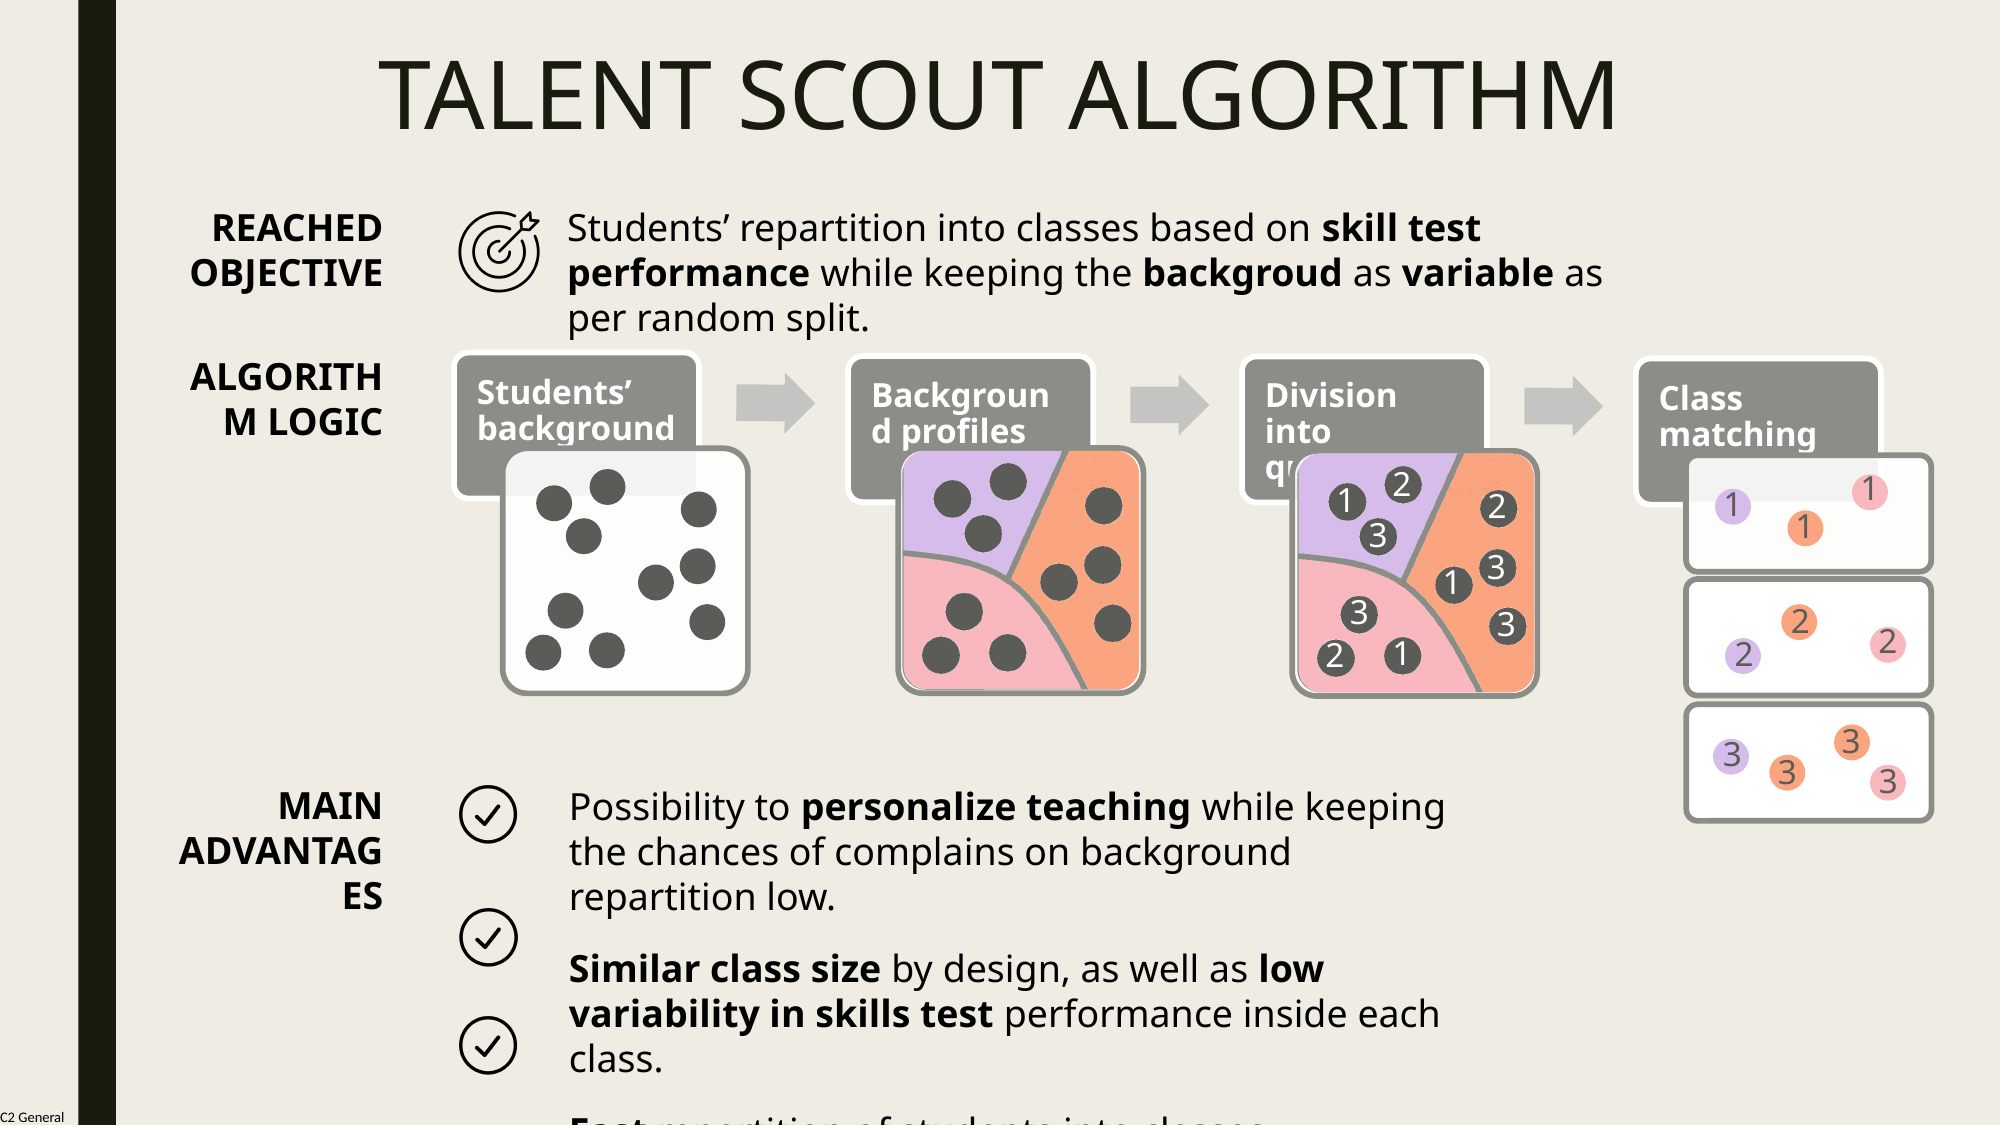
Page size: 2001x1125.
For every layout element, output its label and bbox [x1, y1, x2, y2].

text_box [155, 32, 1932, 1079]
